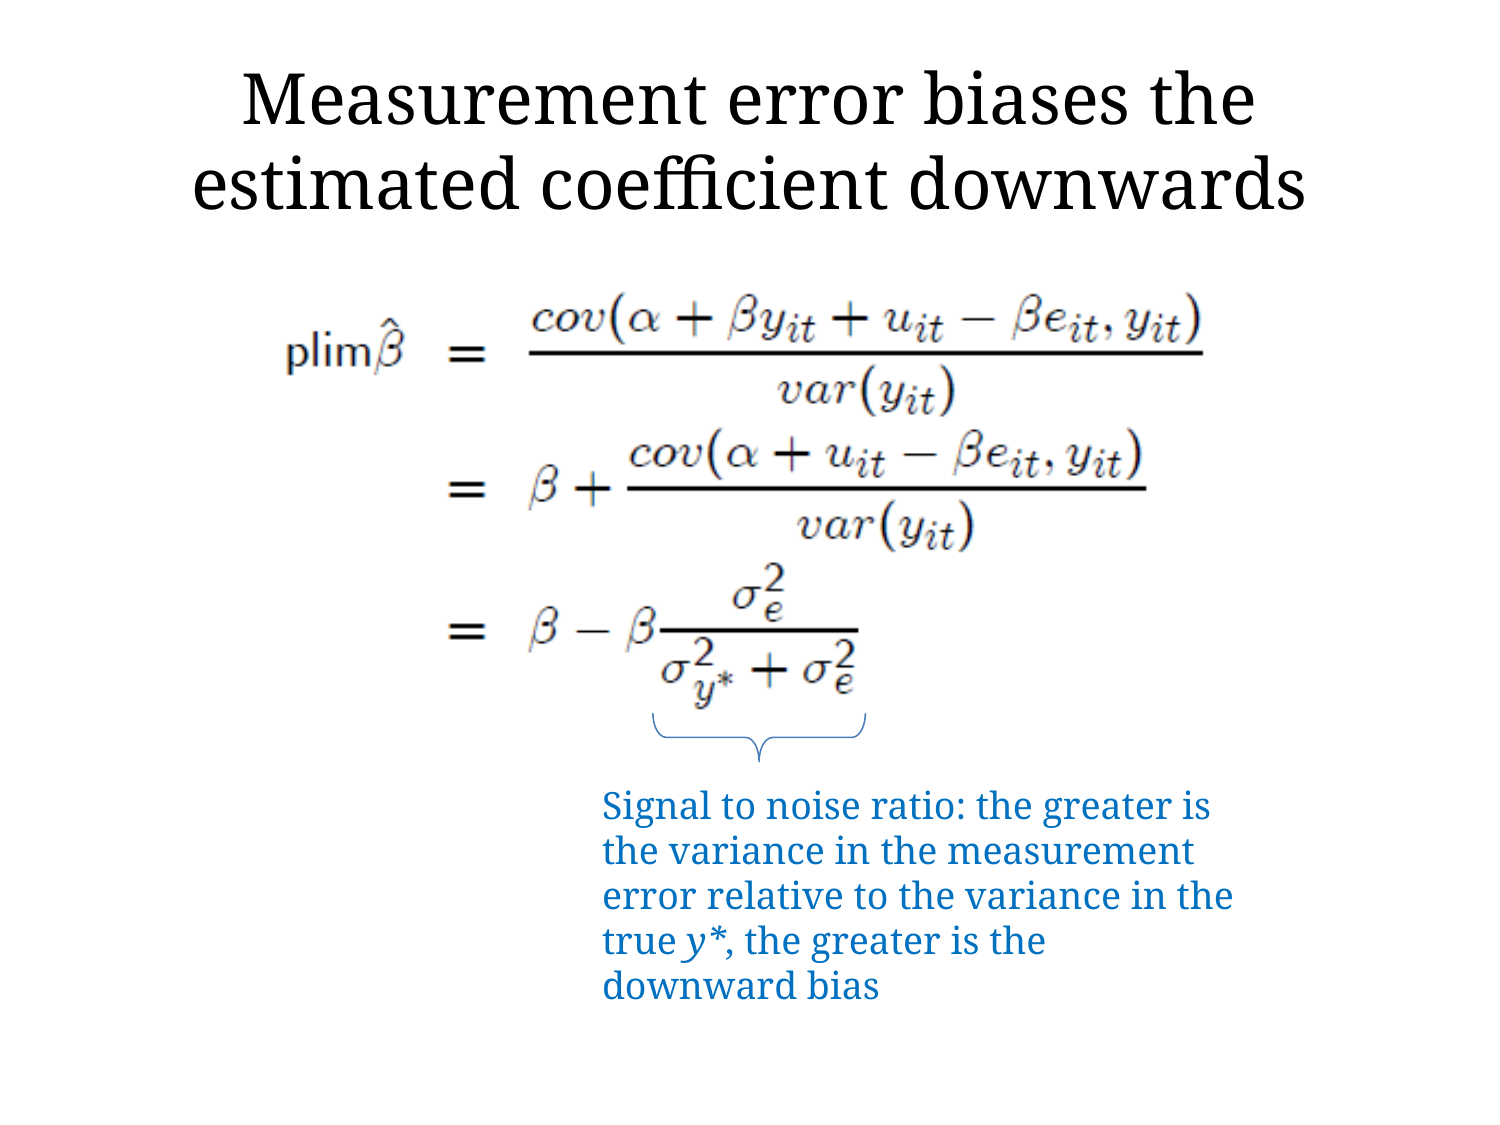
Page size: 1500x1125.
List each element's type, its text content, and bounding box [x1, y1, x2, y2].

title Measurement error biases the estimated coefficient downwards [75, 45, 1425, 233]
text_box Signal to noise ratio: the greater is the variance in the measurement error relative to the variance in the true y*, the greater is the downward bias [587, 774, 1263, 1015]
text_box [755, 746, 764, 763]
picture [257, 262, 1222, 738]
